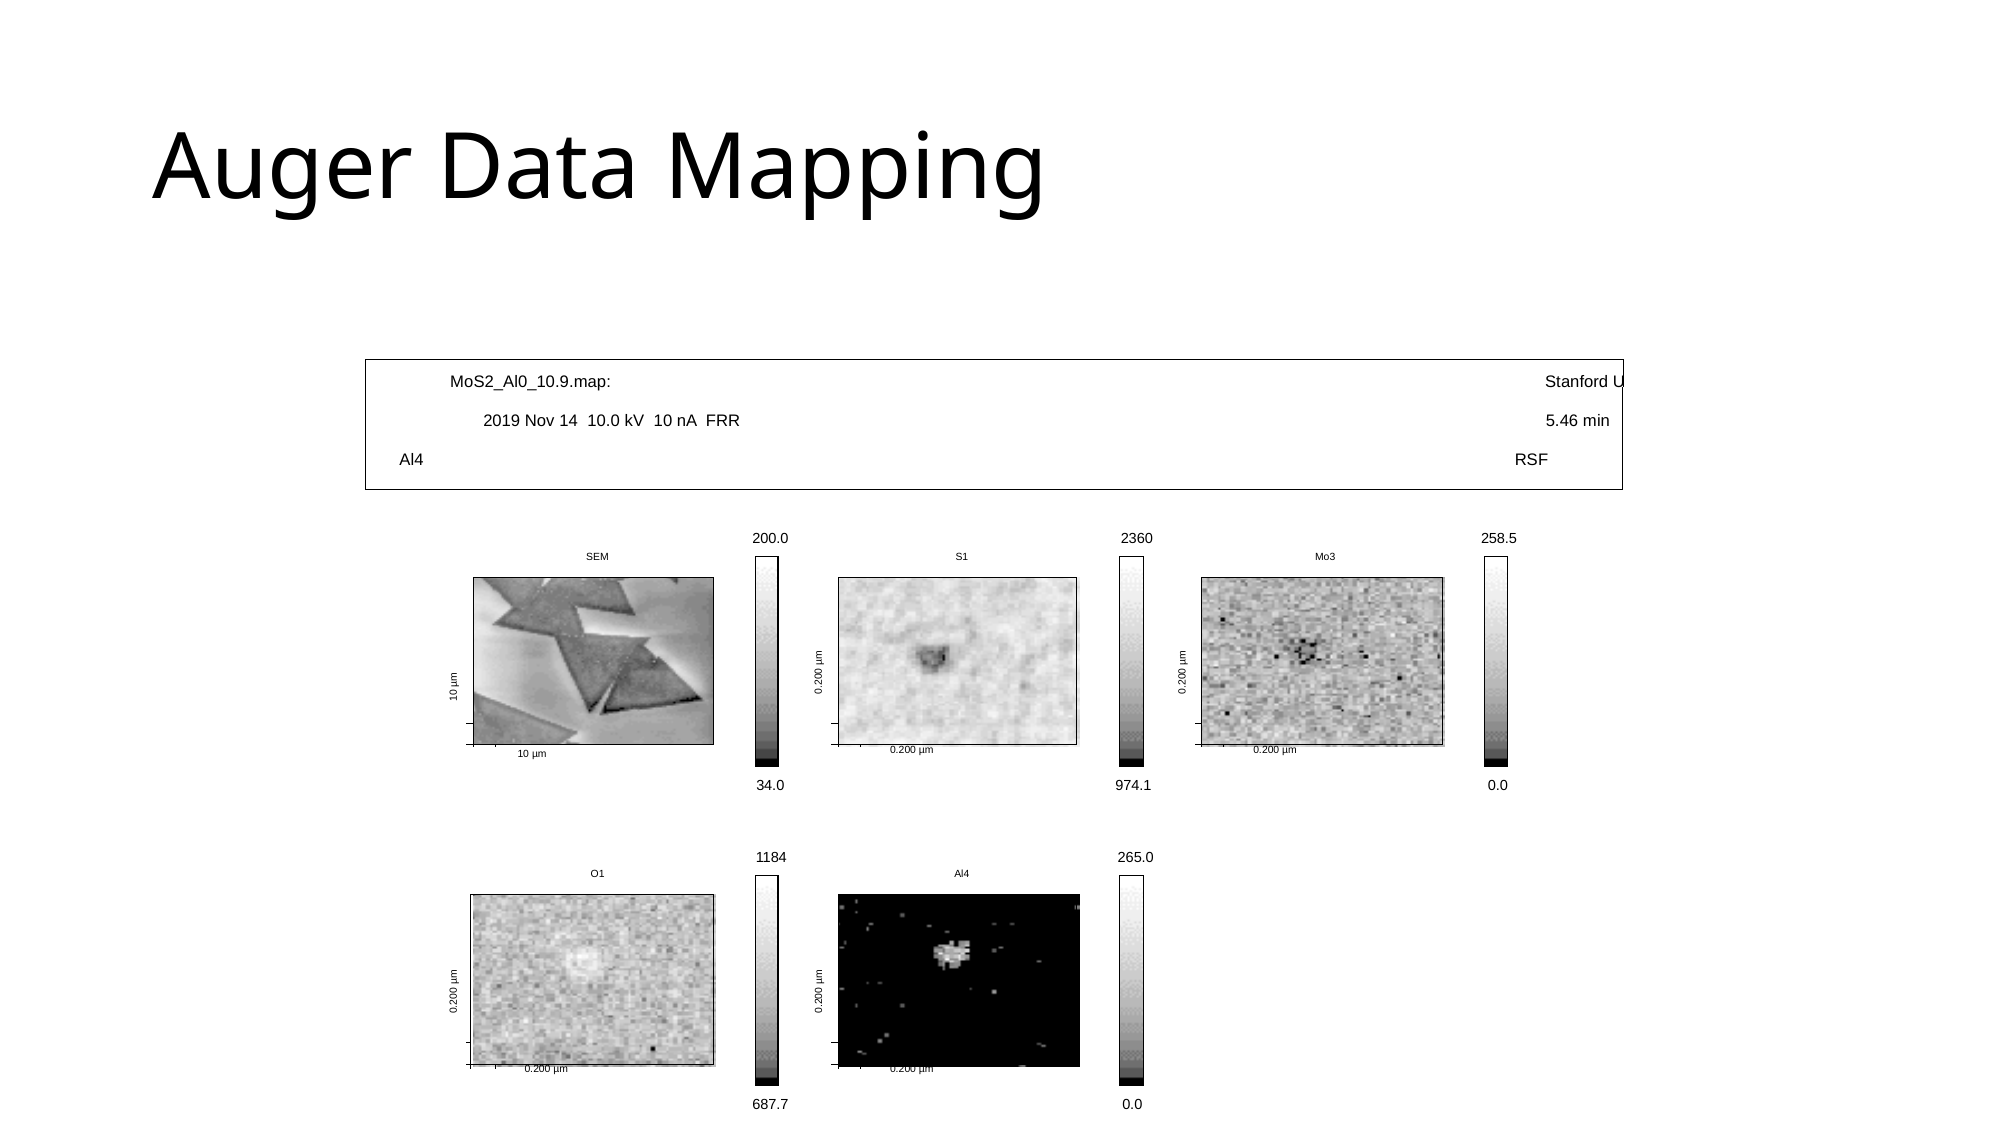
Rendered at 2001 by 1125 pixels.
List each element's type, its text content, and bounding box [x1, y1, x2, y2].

title Auger Data Mapping [137, 59, 1863, 278]
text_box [339, 267, 1661, 1125]
